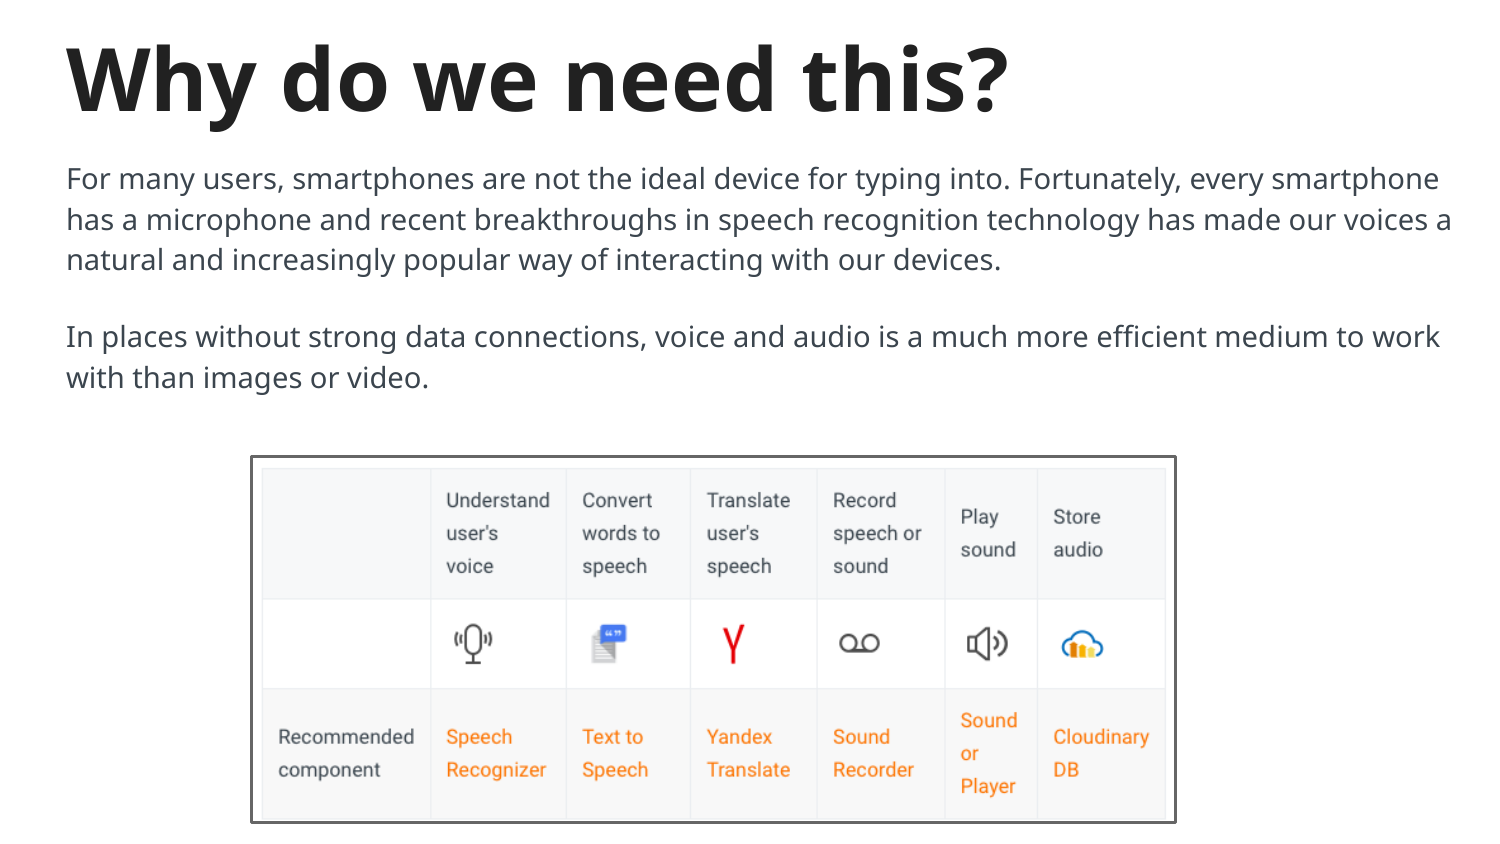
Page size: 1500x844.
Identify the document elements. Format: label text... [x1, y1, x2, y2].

list For many users, smartphones are not the ideal device for typing into. Fortunately, every smartphone has a microphone and recent breakthroughs in speech recognition technology has made our voices a natural and increasingly popular way of interacting with our devices. In places without strong data connections, voice and audio is a much more efficient medium to work with than images or video. [51, 140, 1474, 472]
title Why do we need this? [51, 9, 1449, 140]
picture [253, 457, 1175, 822]
